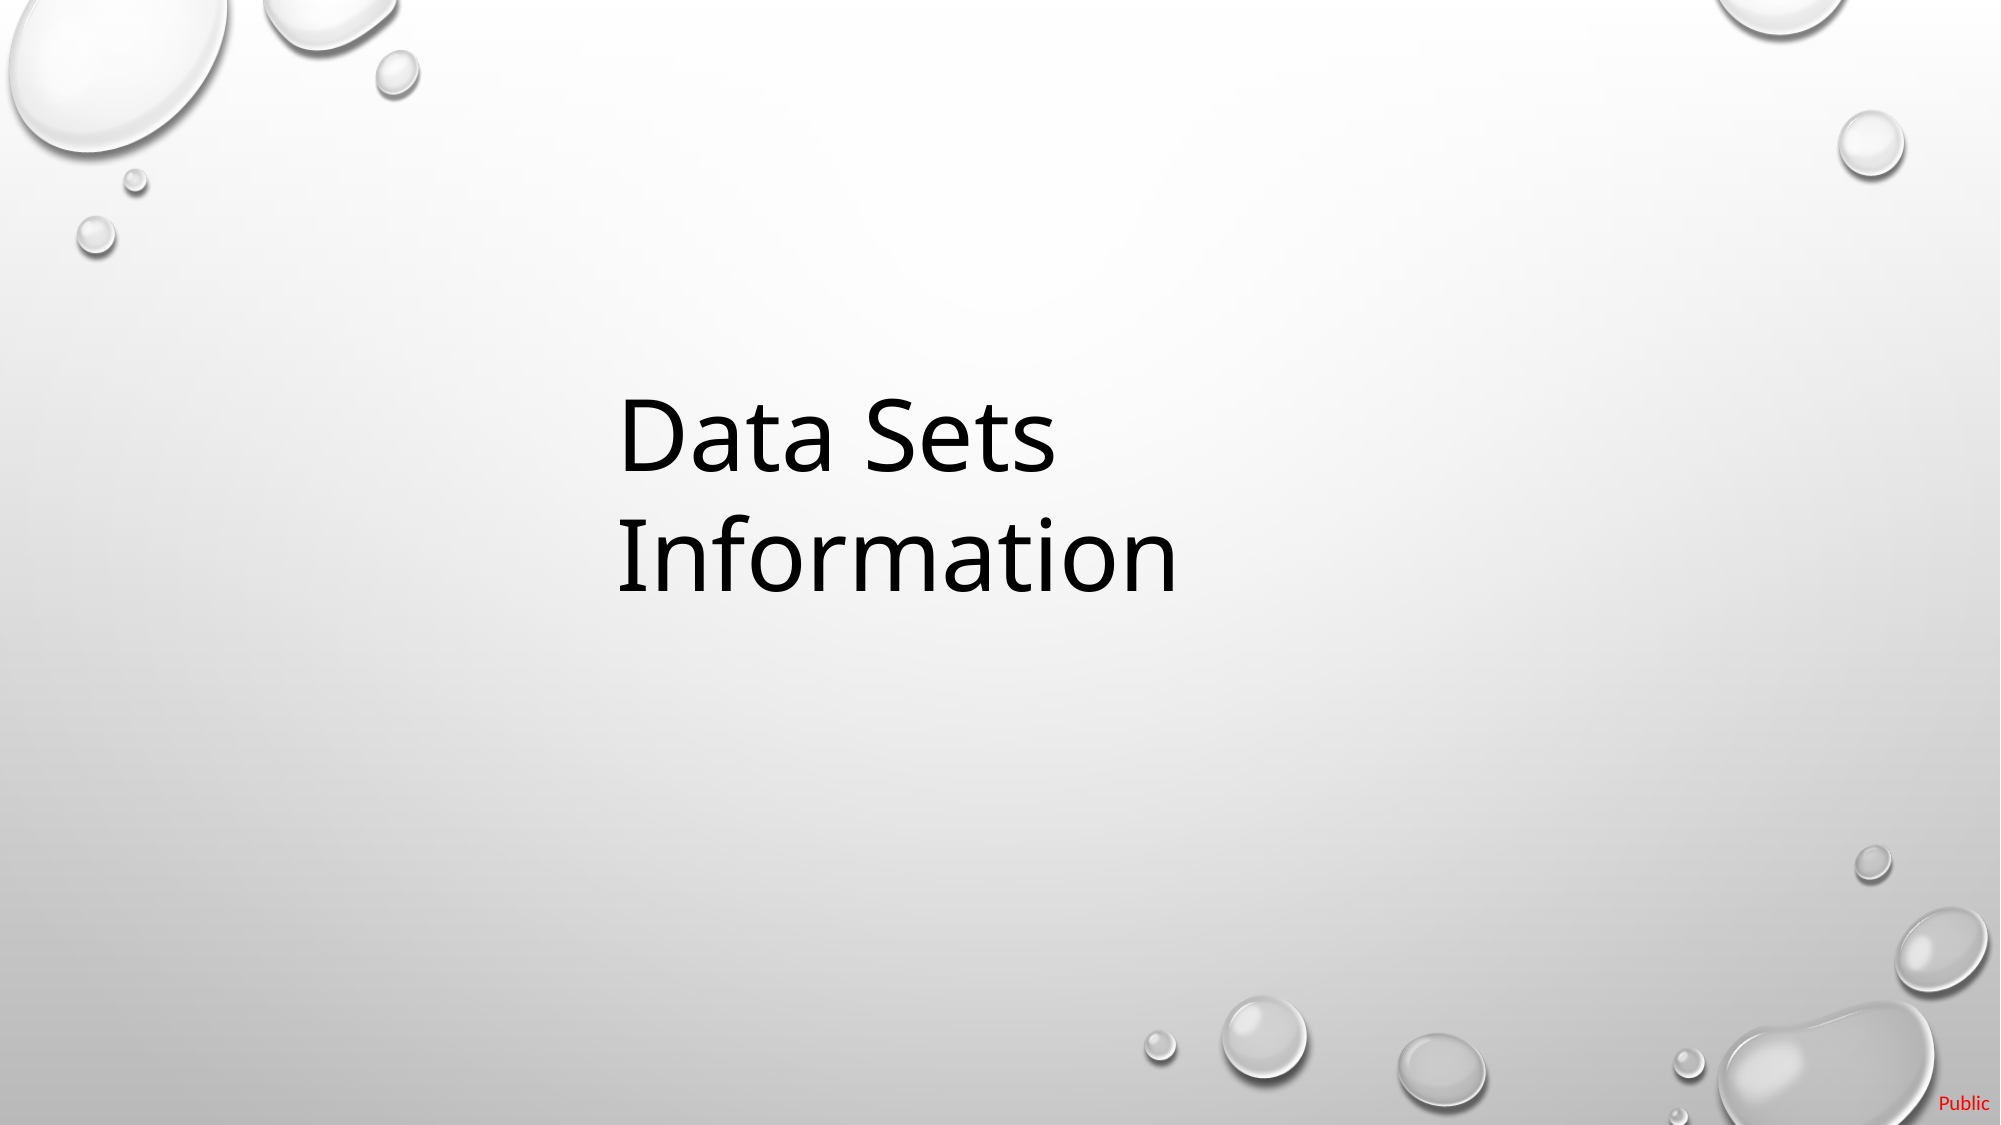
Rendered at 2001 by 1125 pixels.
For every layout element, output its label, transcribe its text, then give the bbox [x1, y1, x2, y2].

text_box Data Sets Information [601, 364, 1558, 619]
picture [0, 0, 2000, 1125]
